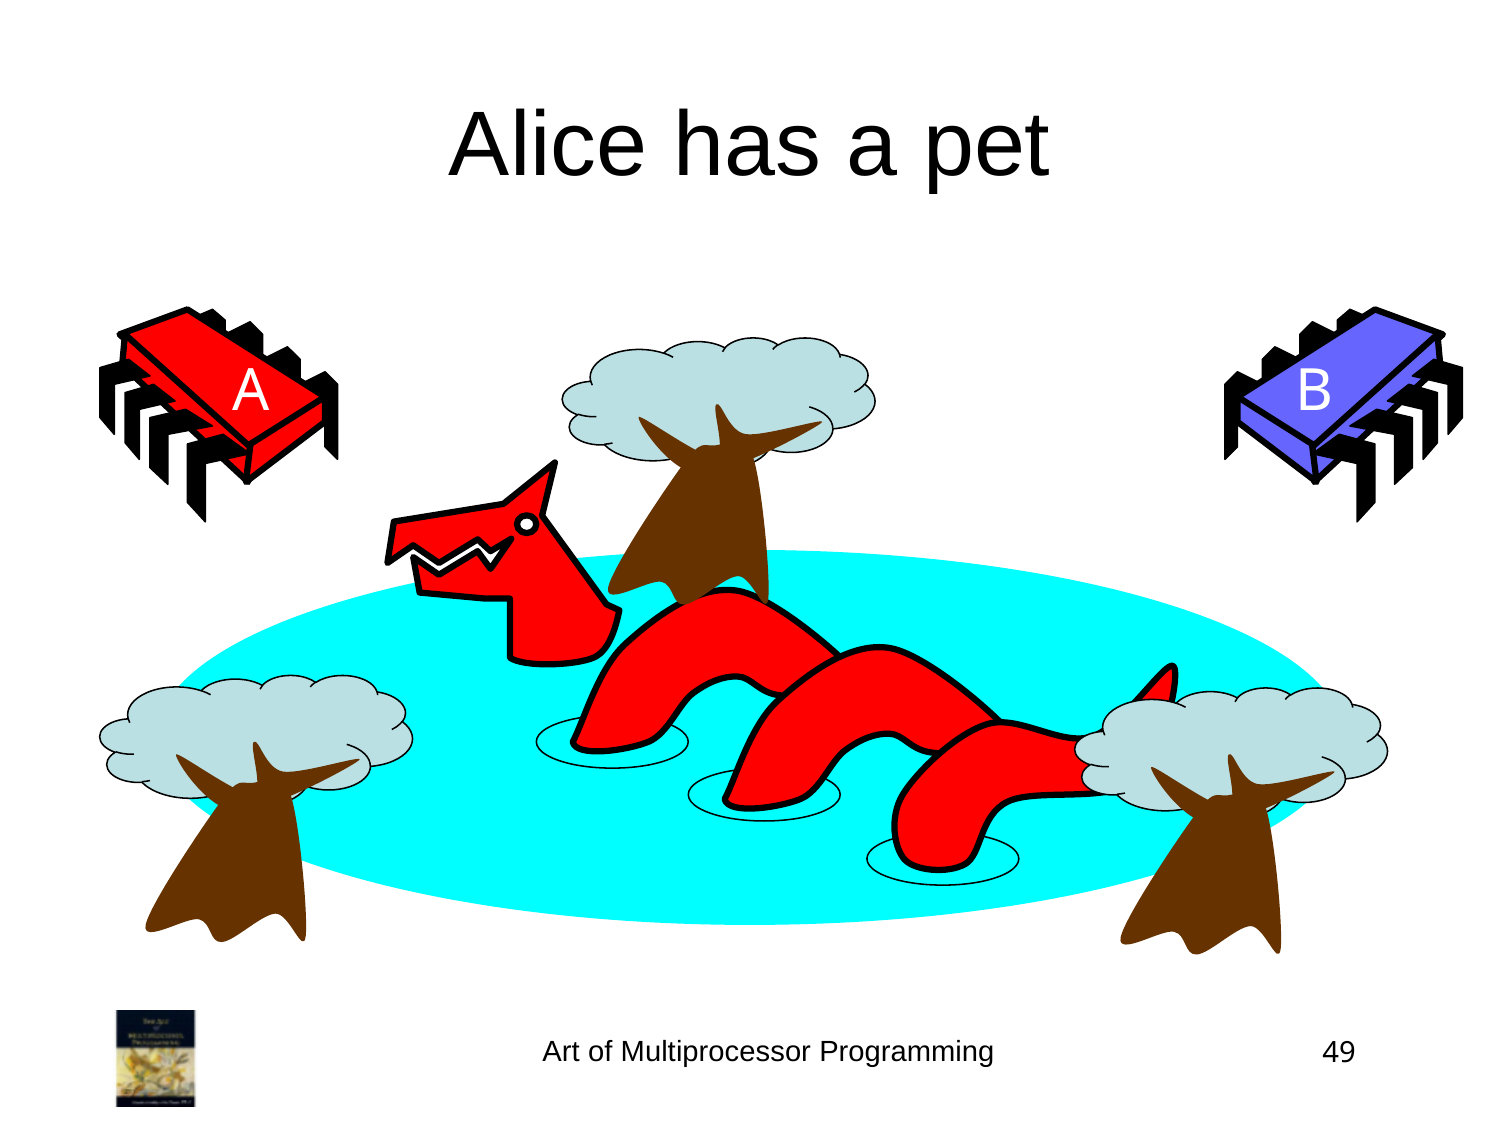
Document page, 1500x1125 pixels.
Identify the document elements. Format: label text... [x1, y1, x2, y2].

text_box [99, 674, 413, 957]
footer Art of Multiprocessor Programming [512, 1024, 1026, 1103]
text_box 49 [1058, 1025, 1371, 1101]
title Alice has a pet [75, 45, 1425, 233]
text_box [99, 309, 338, 523]
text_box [1074, 687, 1388, 970]
text_box [192, 590, 382, 673]
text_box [1224, 309, 1463, 523]
text_box [1186, 610, 1320, 685]
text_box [387, 462, 1182, 886]
picture [107, 1010, 204, 1107]
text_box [562, 337, 876, 619]
text_box [423, 894, 1069, 925]
